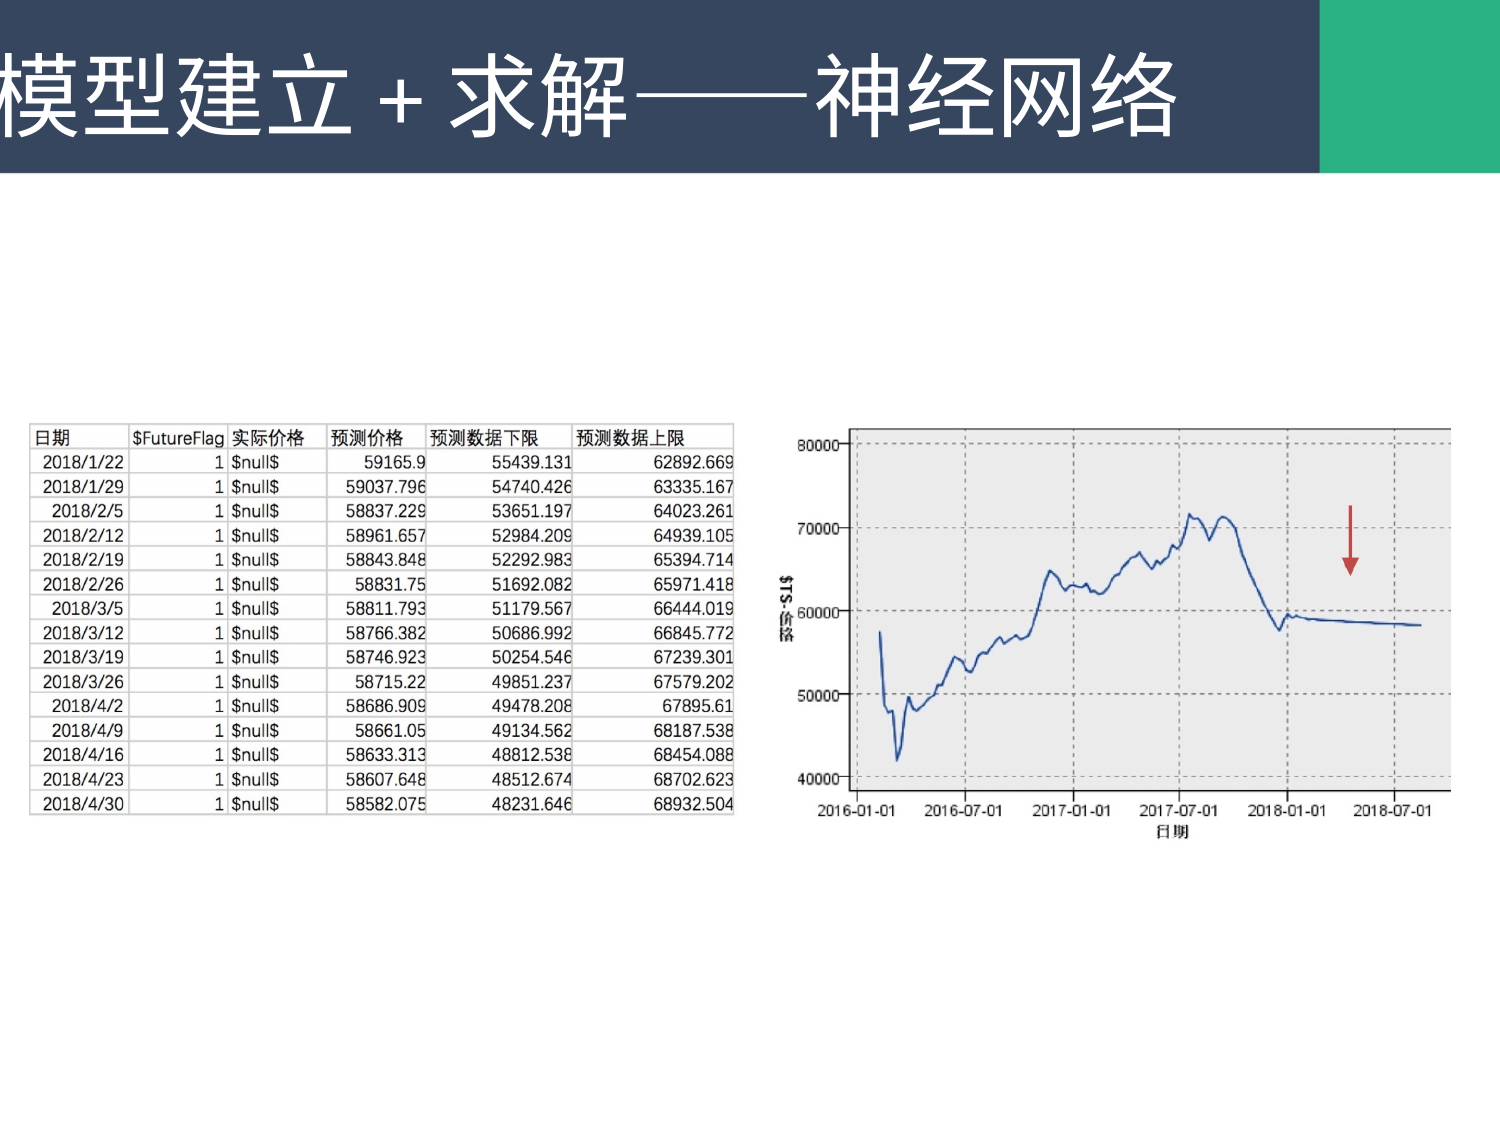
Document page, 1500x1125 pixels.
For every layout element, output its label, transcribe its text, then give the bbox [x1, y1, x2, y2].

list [759, 358, 1500, 866]
picture [0, 0, 1500, 1125]
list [29, 421, 738, 821]
title 模型建立+求解——神经网络 [0, 0, 1261, 188]
